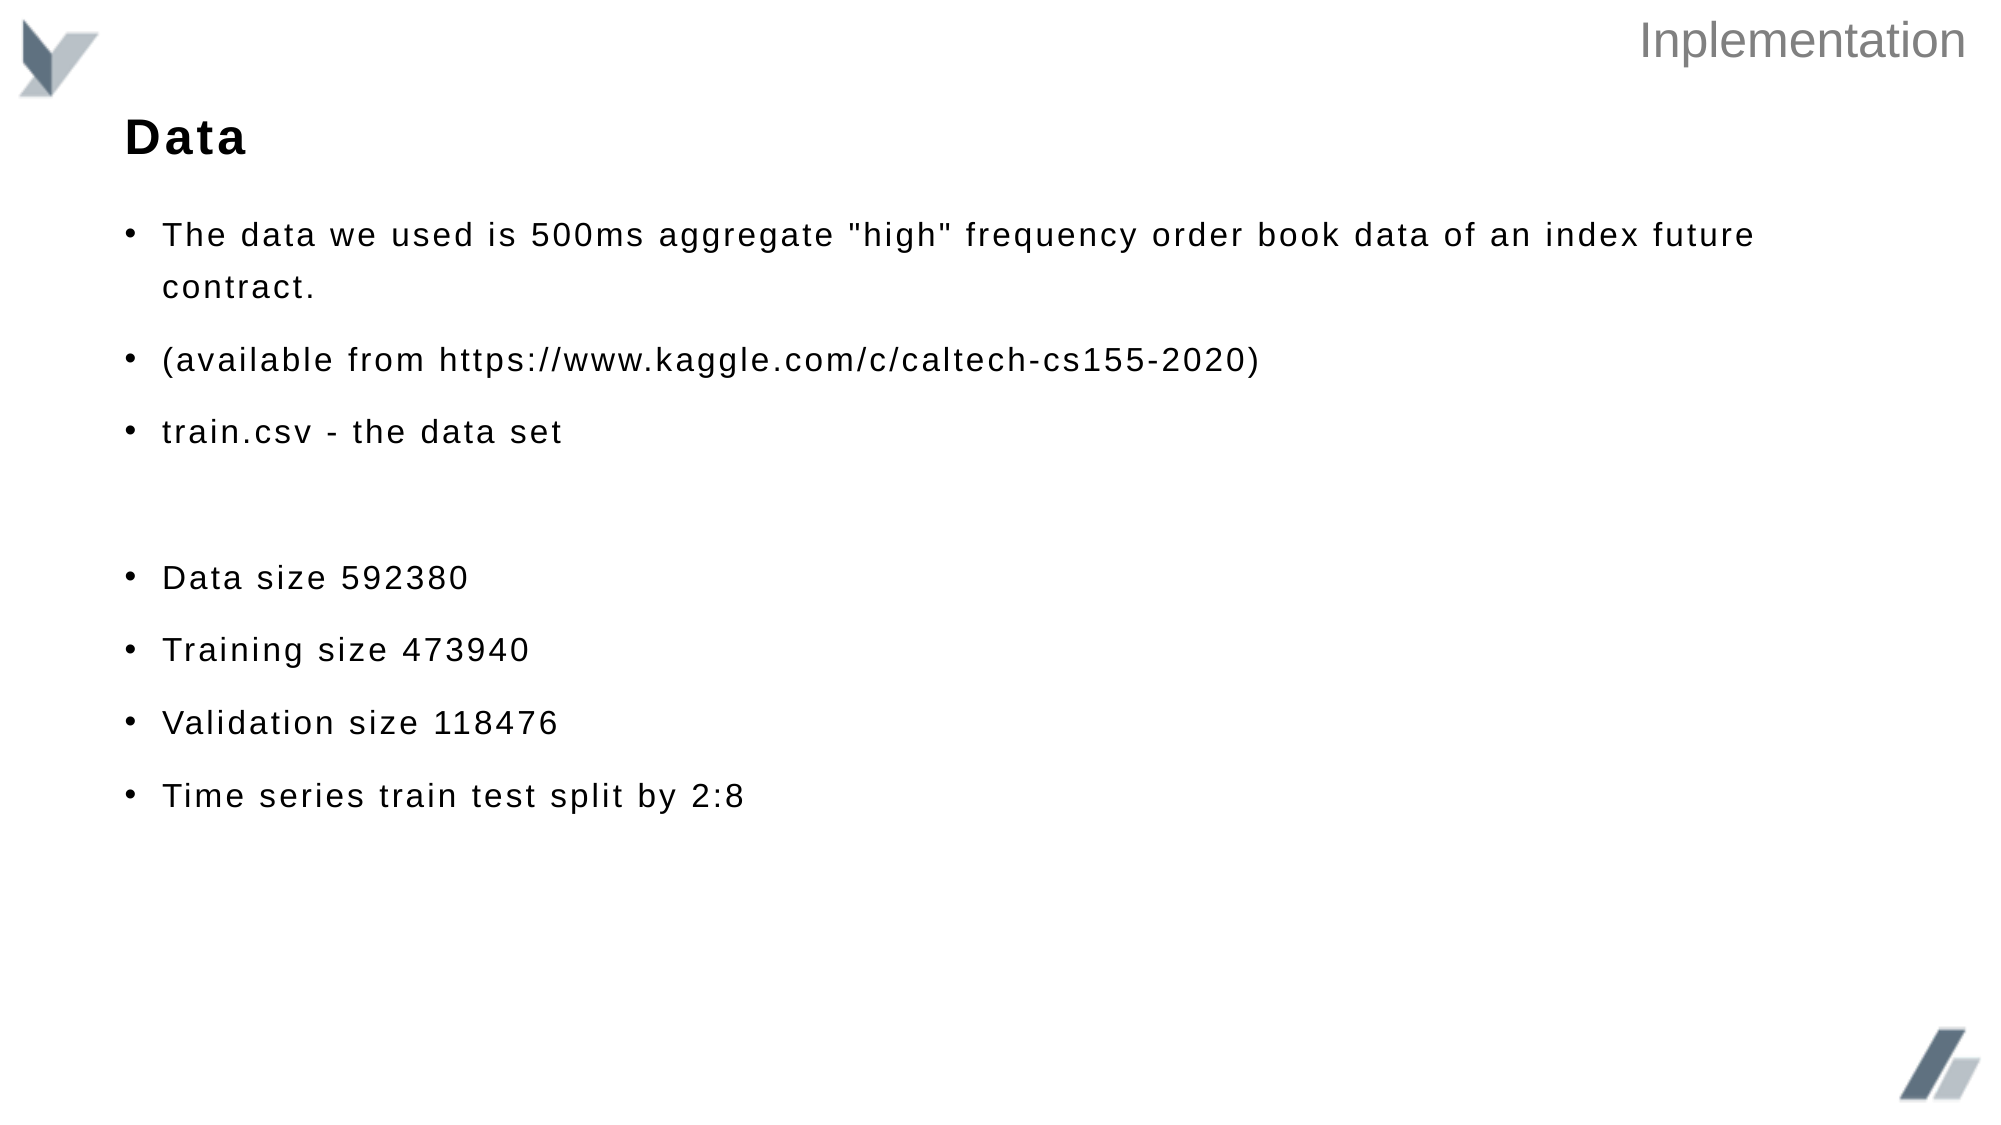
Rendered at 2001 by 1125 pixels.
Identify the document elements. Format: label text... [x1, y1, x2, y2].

list The data we used is 500ms aggregate "high" frequency order book data of an index future contract. (available from https://www.kaggle.com/c/caltech-cs155-2020) train.csv - the data set Data size 592380 Training size 473940 Validation size 118476 Time series train test split by 2:8 [109, 193, 1940, 1057]
text_box [127, 607, 1513, 864]
text_box Inplementation [1624, 0, 2000, 75]
title Data [109, 98, 1891, 171]
picture [1881, 1006, 2000, 1125]
picture [0, 0, 119, 118]
